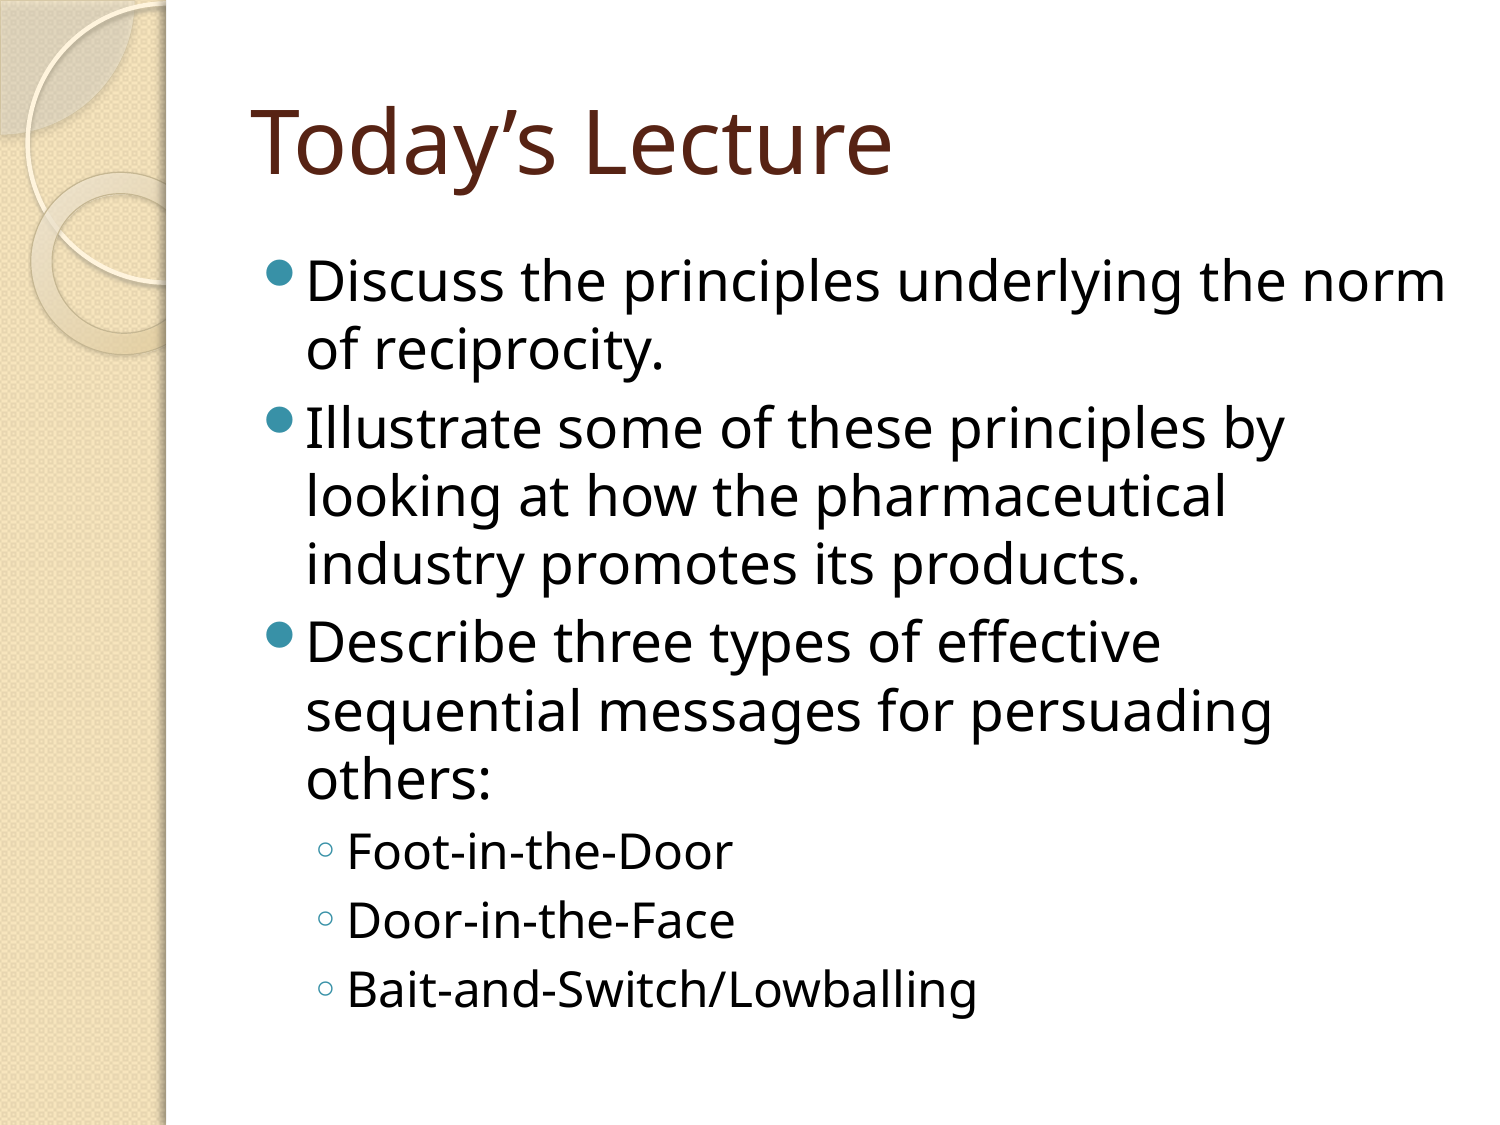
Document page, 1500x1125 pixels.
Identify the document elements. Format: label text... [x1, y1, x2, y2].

list Discuss the principles underlying the norm of reciprocity. Illustrate some of these principles by looking at how the pharmaceutical industry promotes its products. Describe three types of effective sequential messages for persuading others: Foot-in-the-Door Door-in-the-Face Bait-and-Switch/Lowballing [235, 237, 1466, 1025]
title Today’s Lecture [235, 45, 1466, 233]
